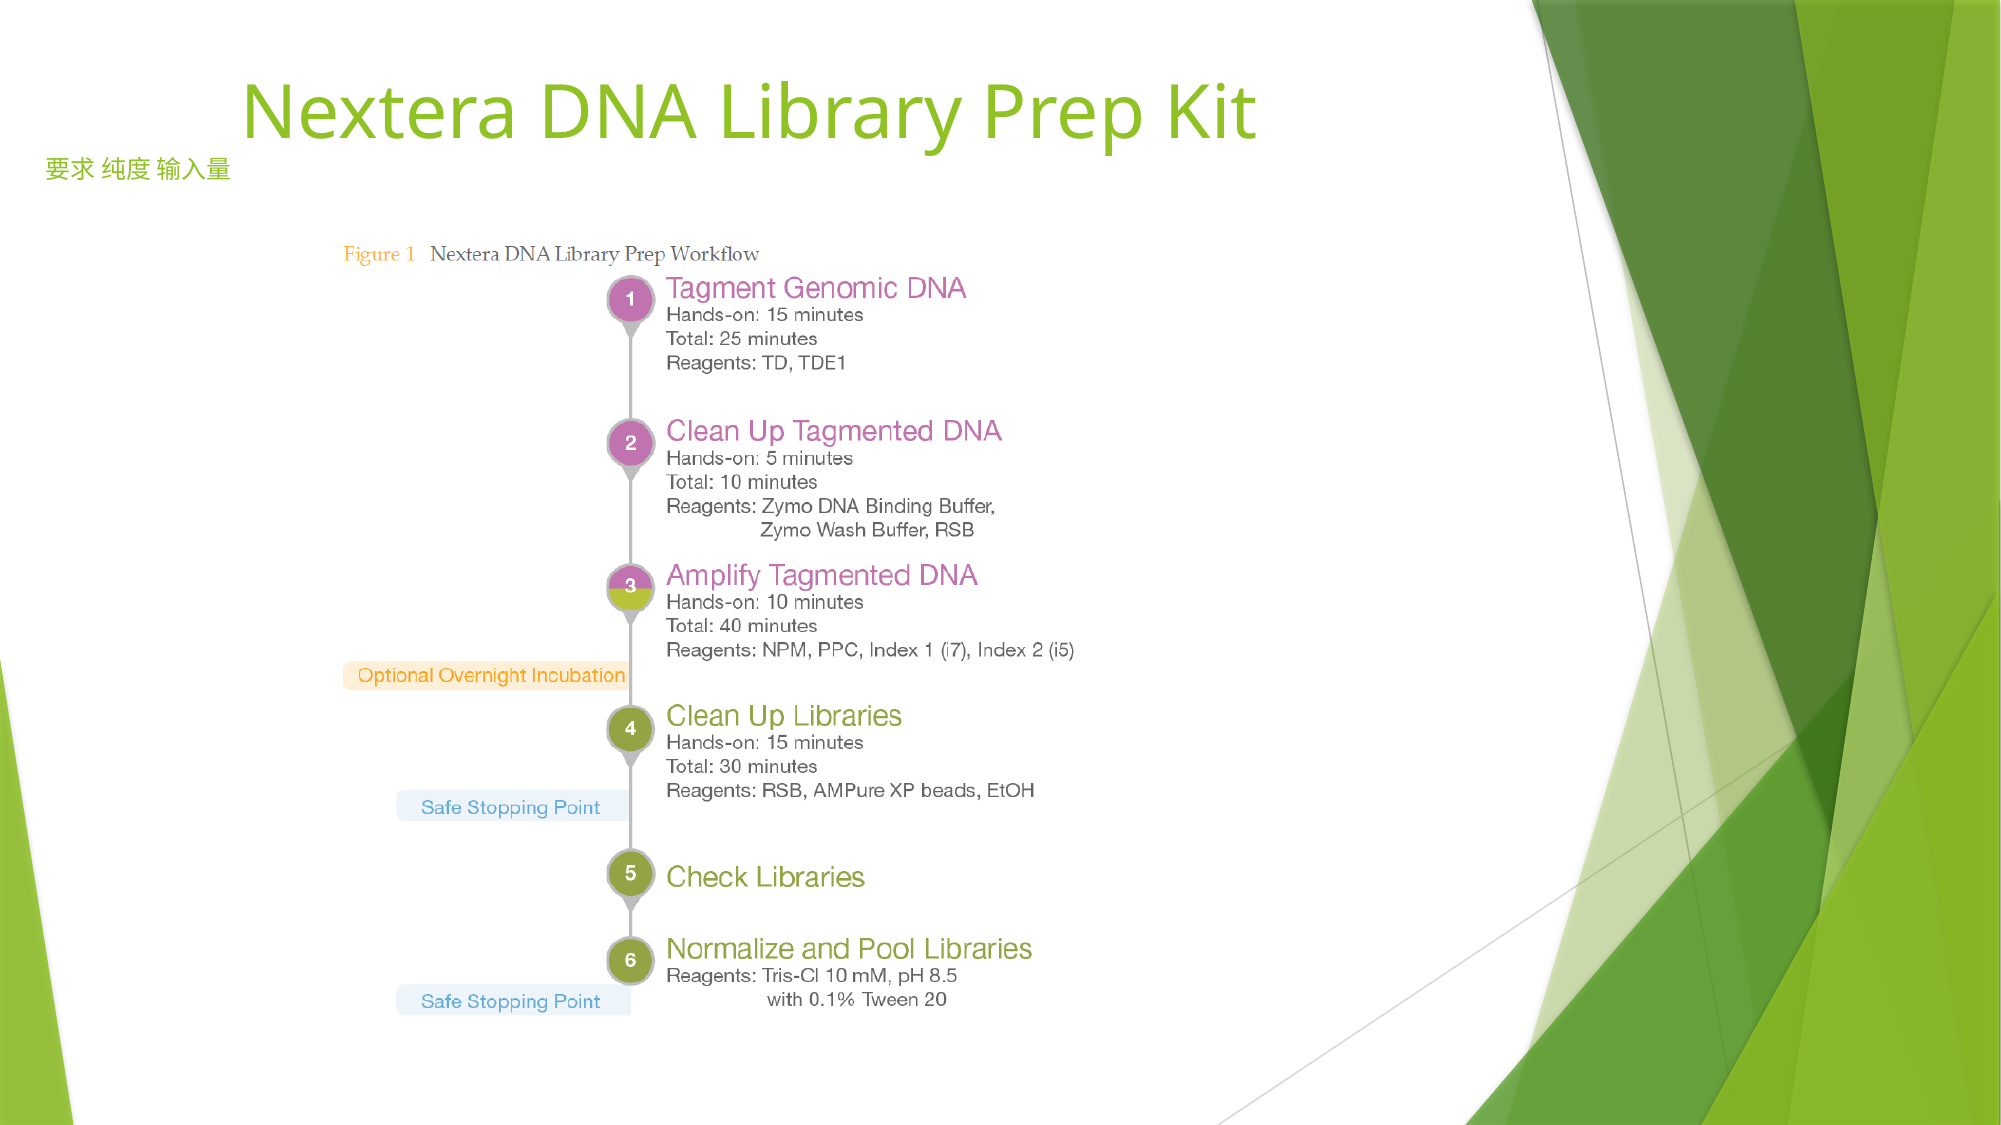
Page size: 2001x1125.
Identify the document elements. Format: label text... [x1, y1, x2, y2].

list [340, 240, 1081, 1020]
title Nextera DNA Library Prep Kit 要求 纯度 输入量 [30, 55, 1442, 273]
